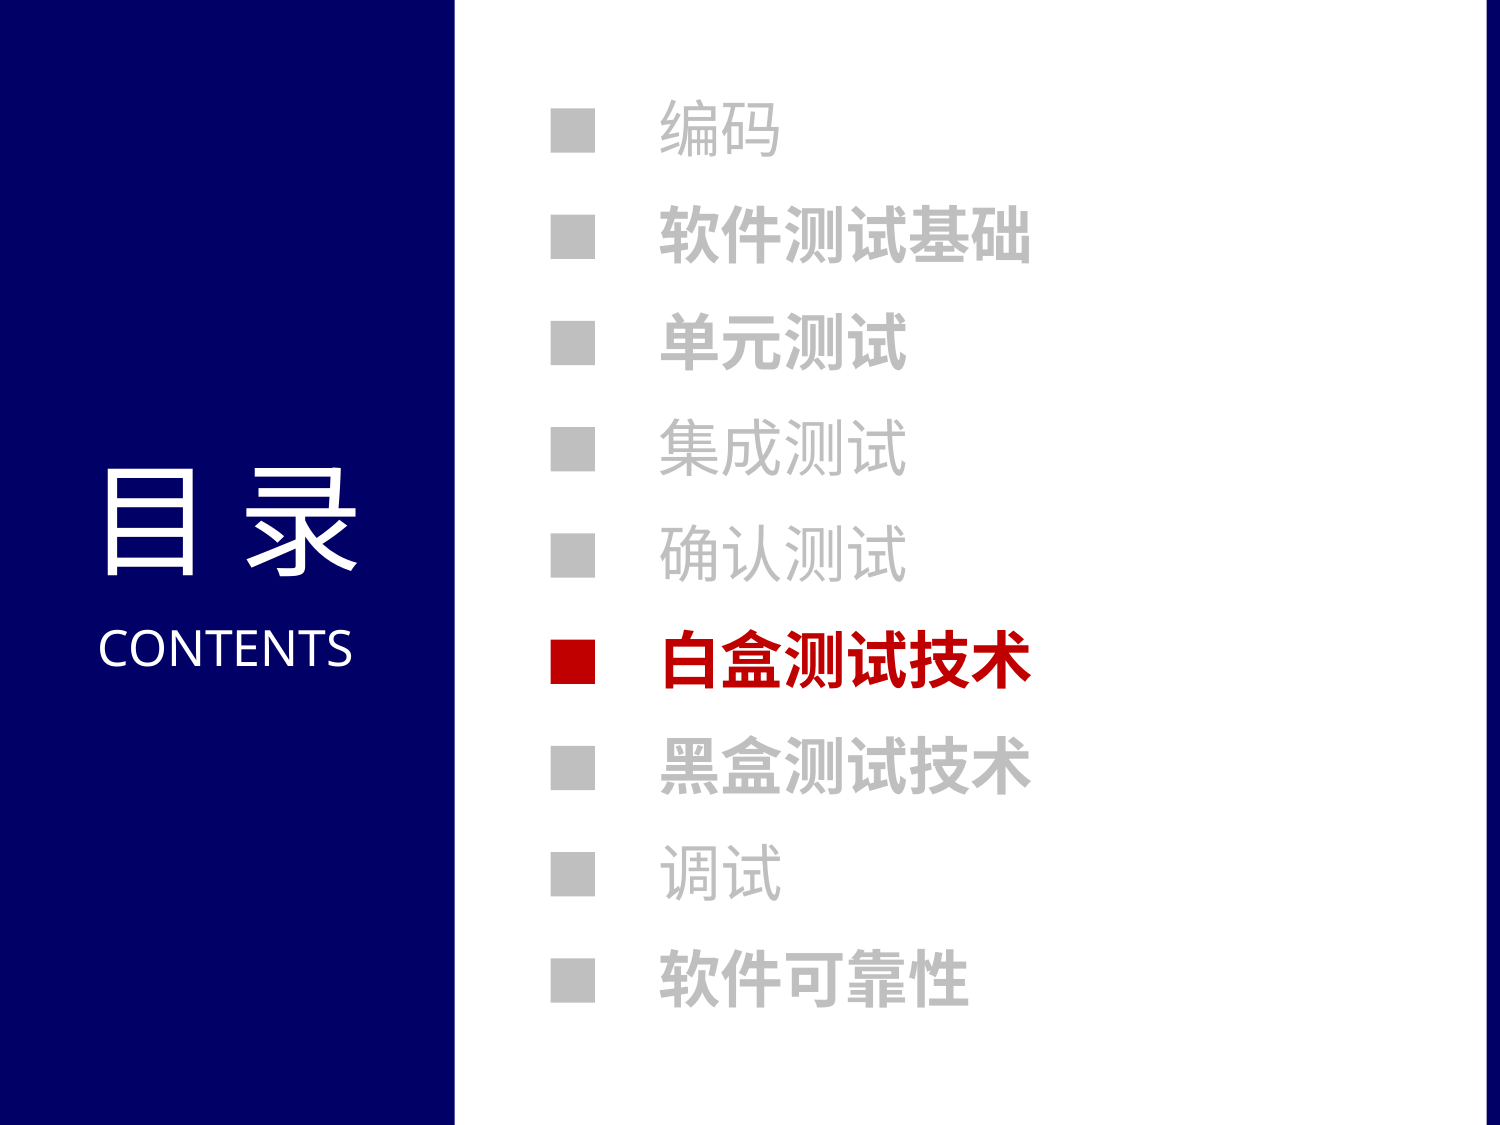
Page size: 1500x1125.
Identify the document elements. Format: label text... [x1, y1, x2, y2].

text_box 编码 [643, 82, 1223, 173]
text_box [550, 852, 595, 897]
text_box [550, 958, 595, 1003]
text_box [550, 639, 595, 684]
text_box 集成测试 [643, 401, 1223, 492]
text_box [550, 214, 595, 259]
text_box [550, 320, 595, 366]
text_box 软件可靠性 [643, 932, 1223, 1023]
text_box 软件测试基础 [643, 188, 1223, 279]
text_box 单元测试 [643, 295, 1223, 385]
text_box [550, 533, 595, 578]
text_box 确认测试 [643, 507, 1223, 598]
text_box 白盒测试技术 [643, 613, 1223, 704]
text_box 调试 [643, 826, 1223, 917]
text_box [550, 745, 595, 791]
text_box [550, 427, 595, 472]
text_box 黑盒测试技术 [643, 720, 1223, 810]
text_box [550, 108, 595, 153]
